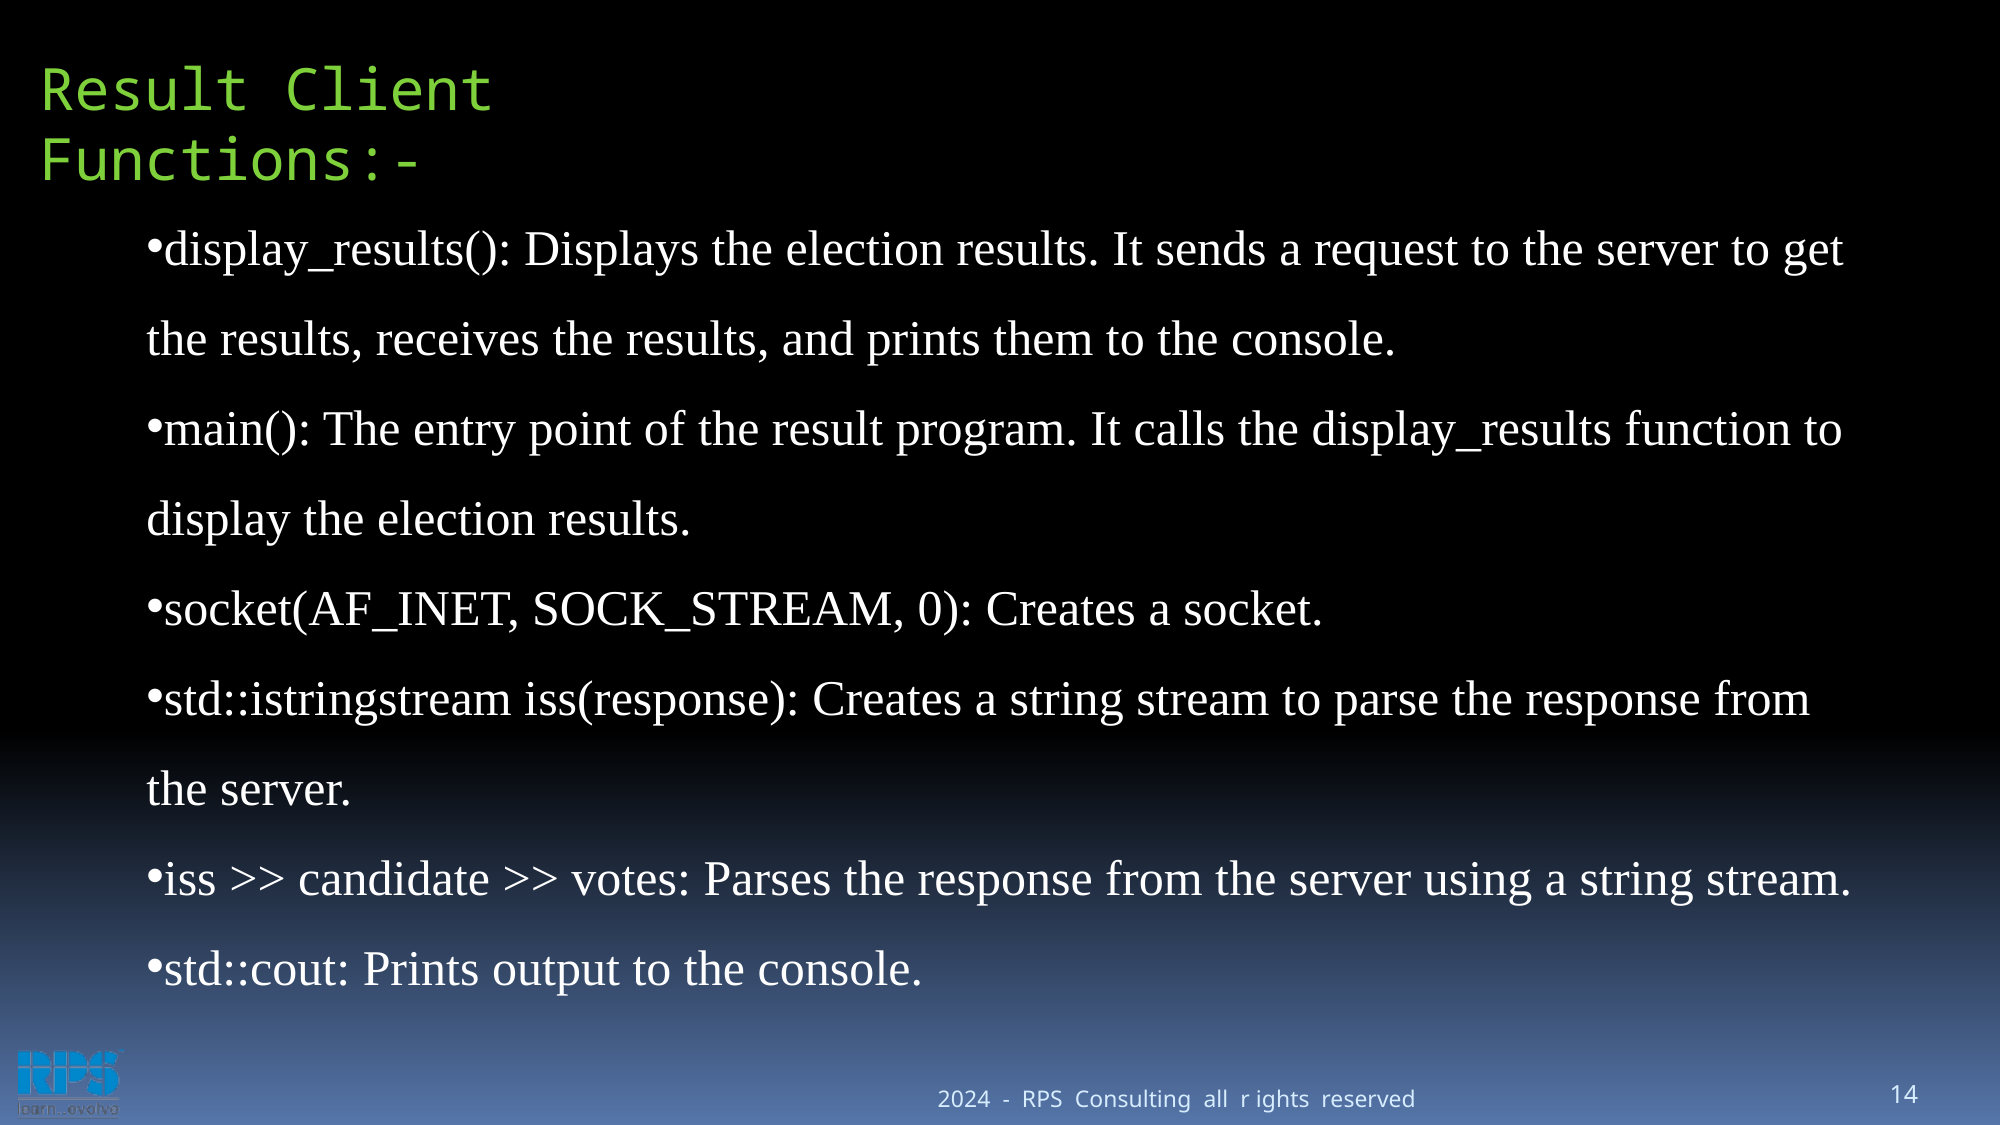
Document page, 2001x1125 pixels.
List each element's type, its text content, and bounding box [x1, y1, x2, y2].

title Result Client Functions:- [37, 50, 913, 241]
text_box display_results(): Displays the election results. It sends a request to the server to get the results, receives the results, and prints them to the console. main(): The entry point of the result program. It calls the display_results function to display the election results. socket(AF_INET, SOCK_STREAM, 0): Creates a socket. std::istringstream iss(response): Creates a string stream to parse the response from the server. iss >> candidate >> votes: Parses the response from the server using a string stream. std::cout: Prints output to the console. [87, 149, 1867, 1114]
slide_number ‹#› [1883, 459, 1984, 1113]
picture [17, 1049, 125, 1120]
